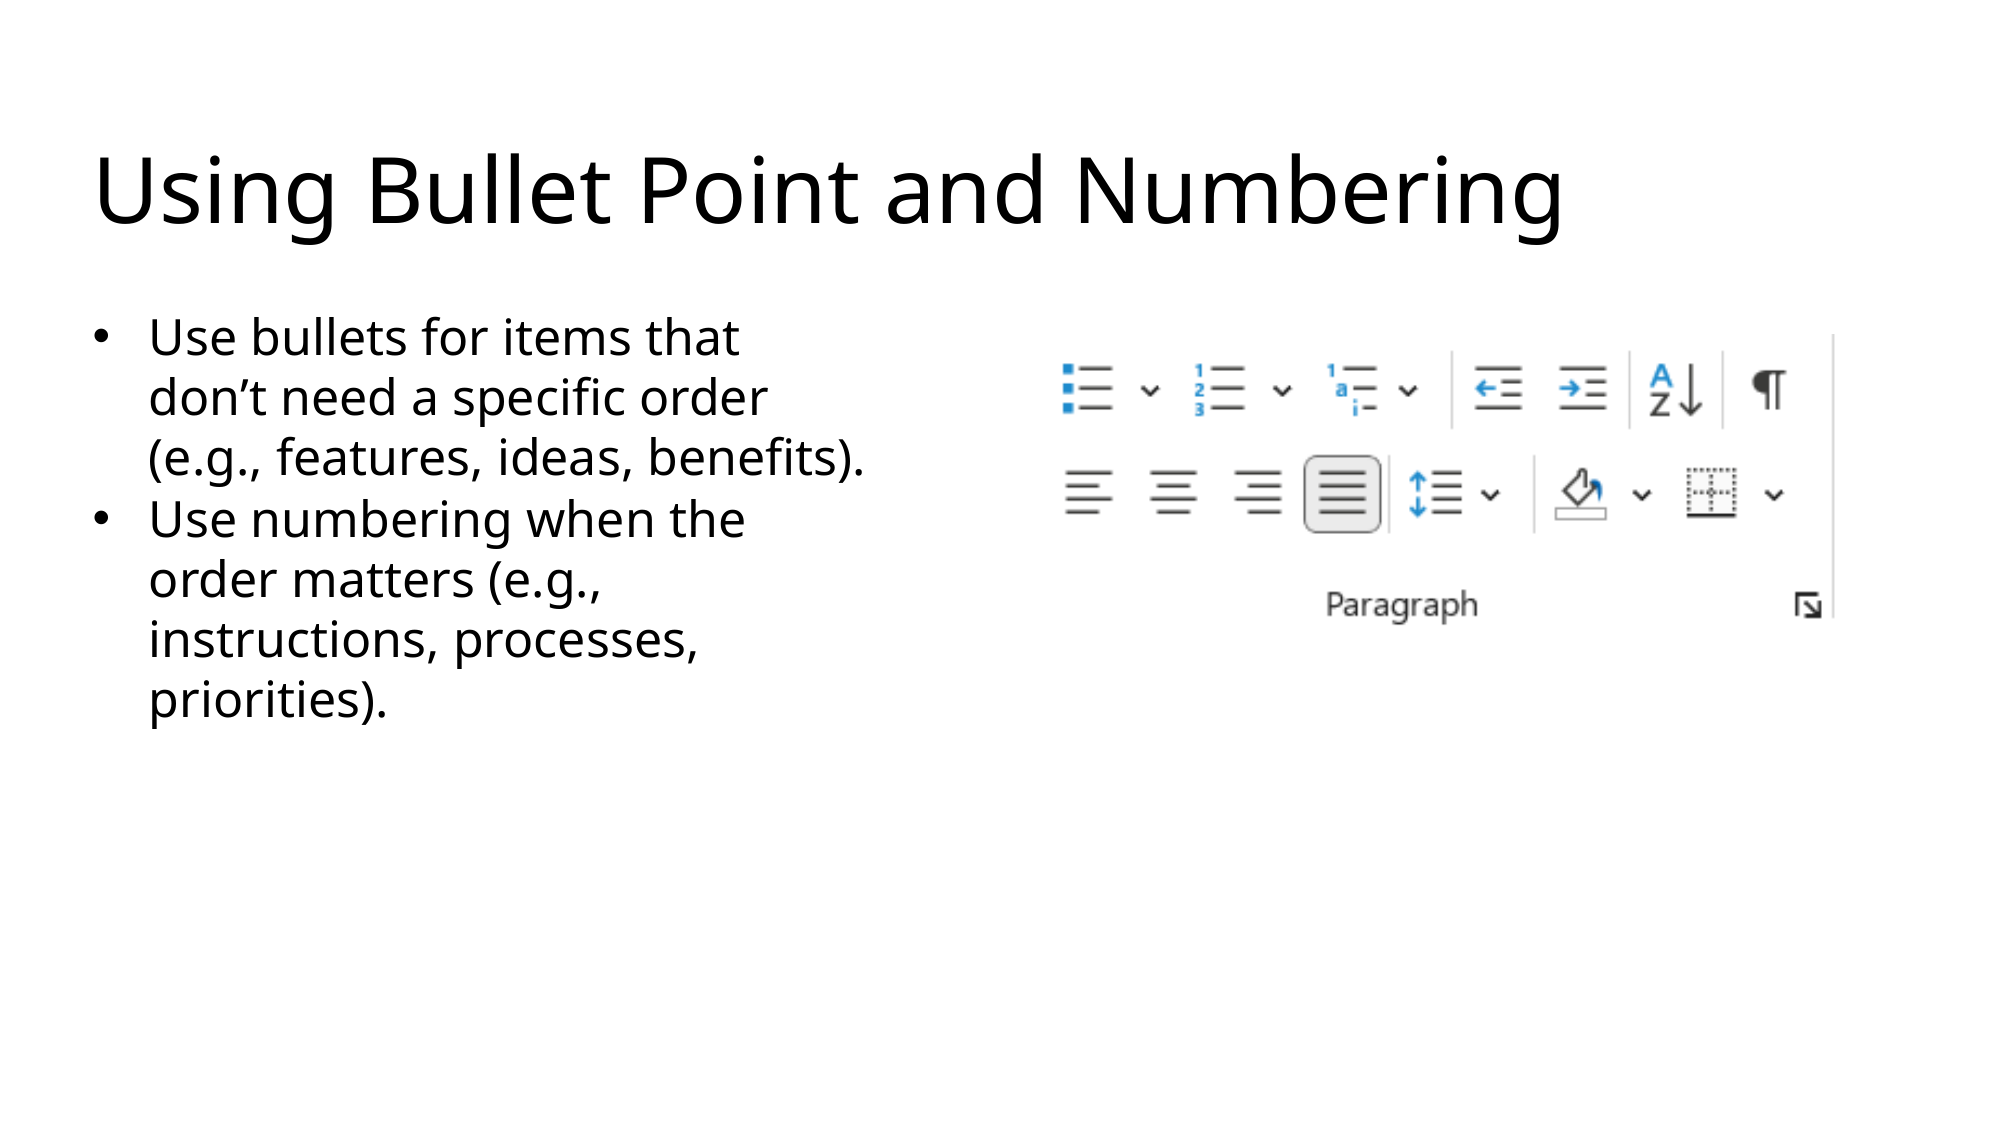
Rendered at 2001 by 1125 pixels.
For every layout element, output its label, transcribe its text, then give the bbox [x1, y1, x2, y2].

text_box Using Bullet Point and Numbering [77, 84, 1888, 303]
text_box Use numbering when the order matters (e.g., instructions, processes, priorities). [77, 479, 884, 735]
picture [1028, 333, 1838, 636]
title Use bullets for items that don’t need a specific order (e.g., features, ideas, benefits). [77, 293, 884, 479]
